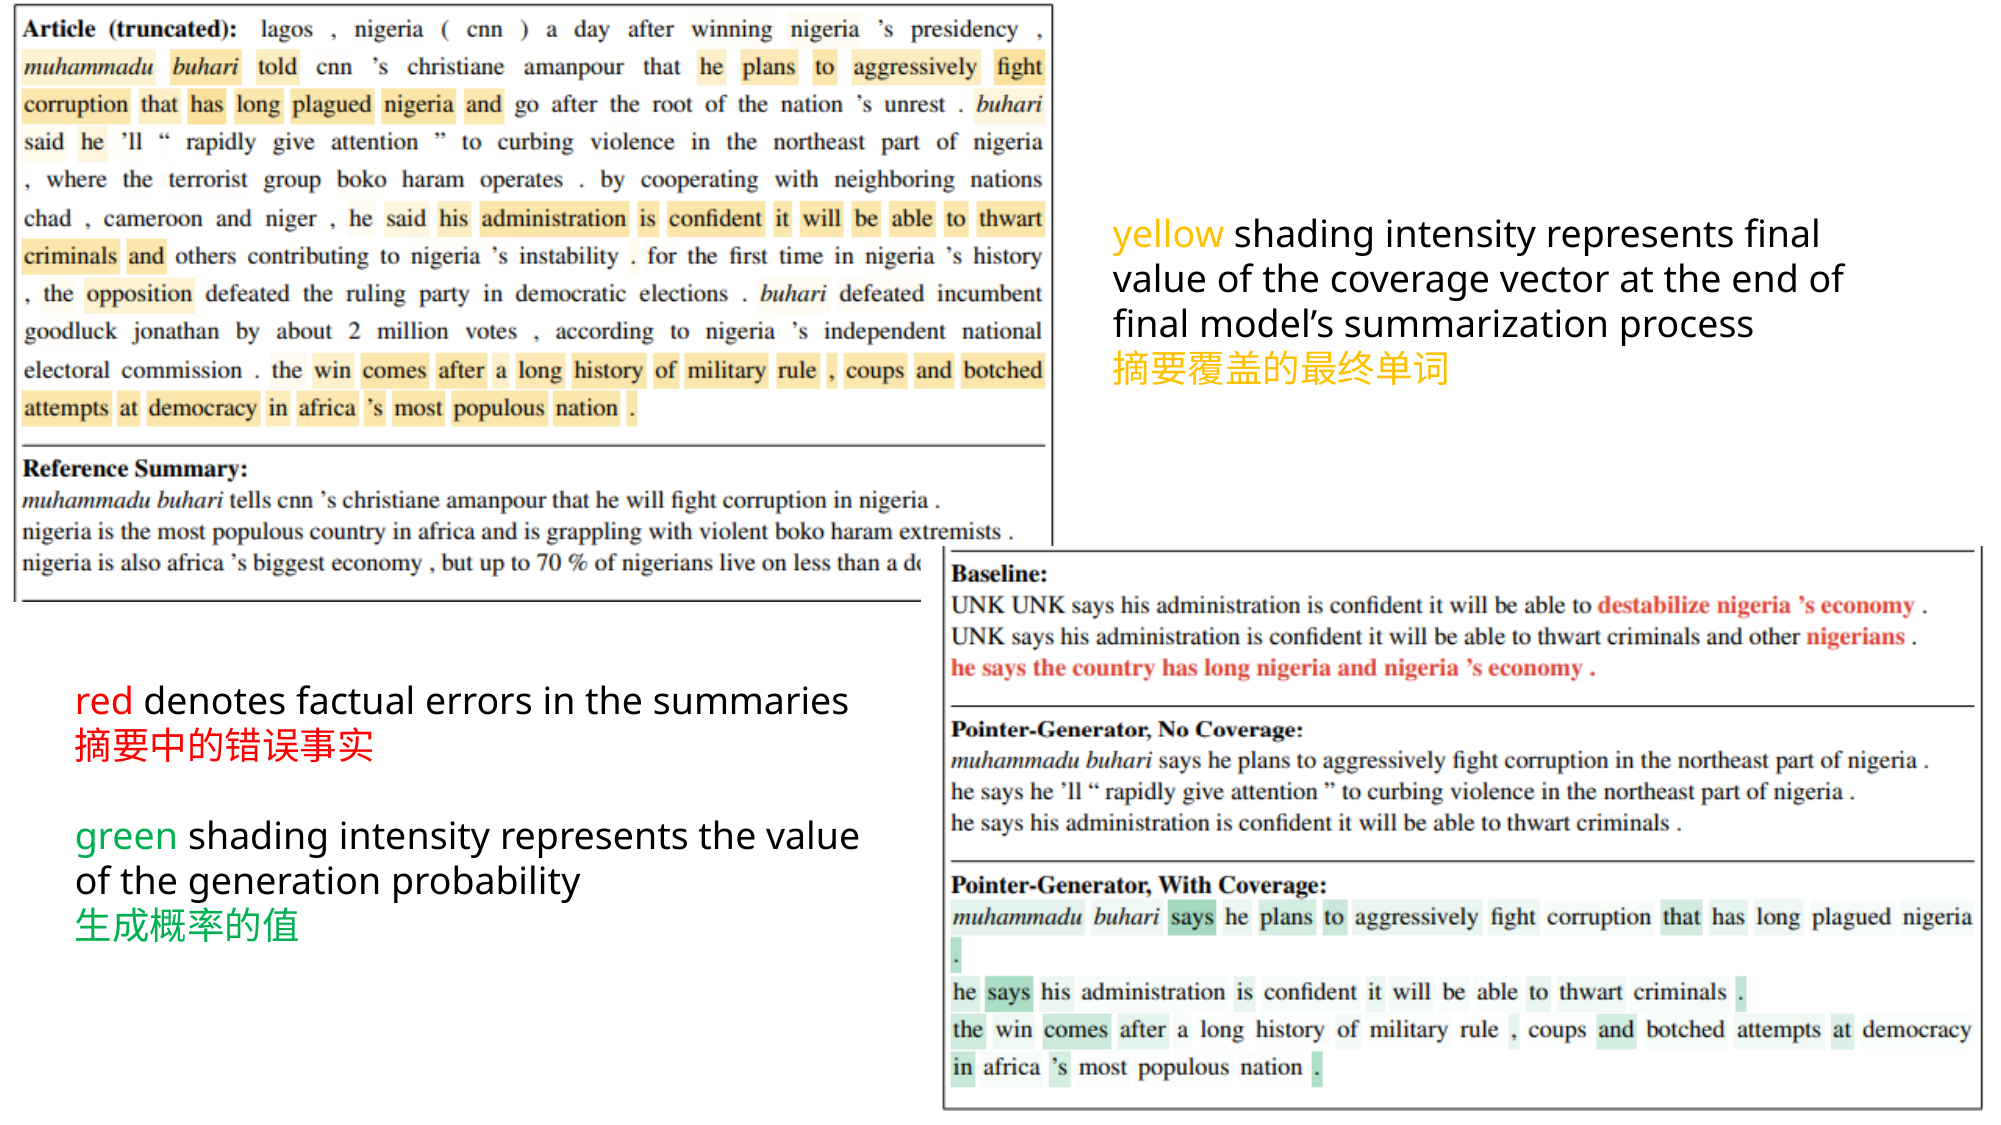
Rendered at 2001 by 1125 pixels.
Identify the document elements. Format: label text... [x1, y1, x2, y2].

picture [921, 546, 2000, 1125]
text_box yellow shading intensity represents final value of the coverage vector at the end of final model’s summarization process 摘要覆盖的最终单词 [1098, 202, 1935, 398]
text_box red denotes factual errors in the summaries 摘要中的错误事实 green shading intensity represents the value of the generation probability 生成概率的值 [60, 669, 890, 999]
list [0, 1, 1069, 602]
